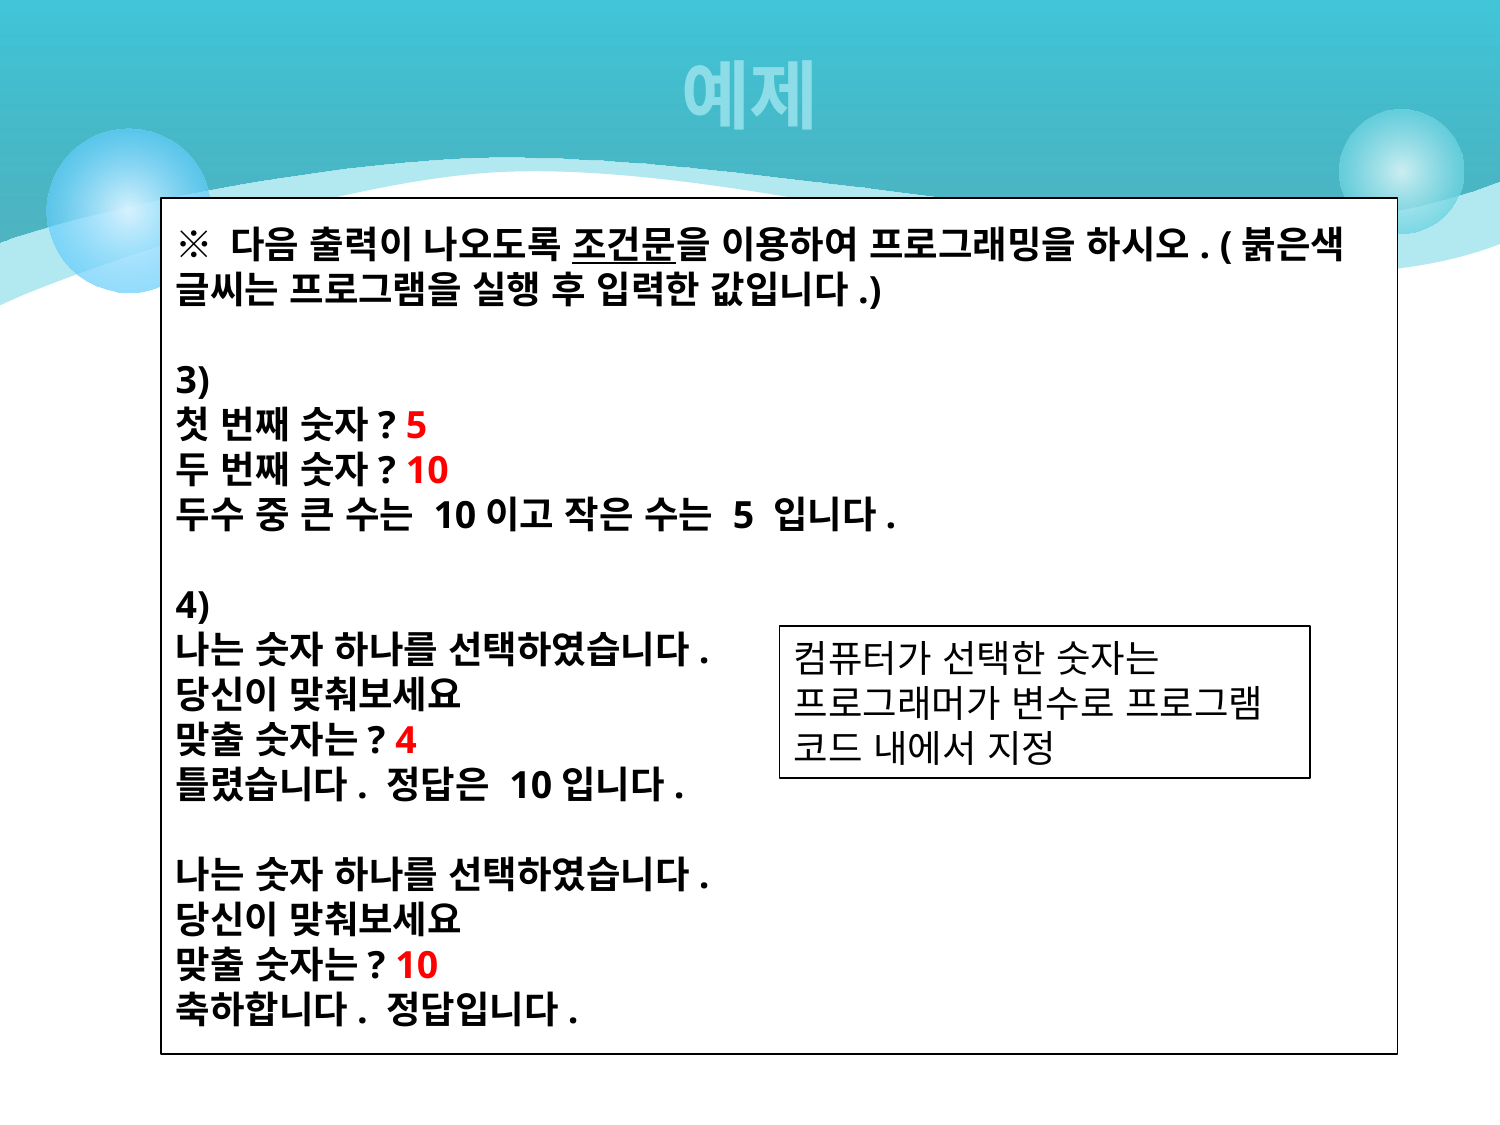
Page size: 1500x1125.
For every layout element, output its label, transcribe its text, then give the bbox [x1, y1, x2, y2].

text_box 컴퓨터가 선택한 숫자는 프로그래머가 변수로 프로그램 코드 내에서 지정 [777, 623, 1313, 781]
title 예제 [75, 0, 1425, 188]
text_box ※ 다음 출력이 나오도록 조건문을 이용하여 프로그래밍을 하시오. (붉은색 글씨는 프로그램을 실행 후 입력한 값입니다.) 3) 첫 번째 숫자? 5 두 번째 숫자? 10 두수 중 큰 수는 10이고 작은 수는 5 입니다. 4) 나는 숫자 하나를 선택하였습니다. 당신이 맞춰보세요 맞출 숫자는? 4 틀렸습니다. 정답은 10입니다. 나는 숫자 하나를 선택하였습니다. 당신이 맞춰보세요 맞출 숫자는? 10 축하합니다. 정답입니다. [158, 195, 1400, 1057]
